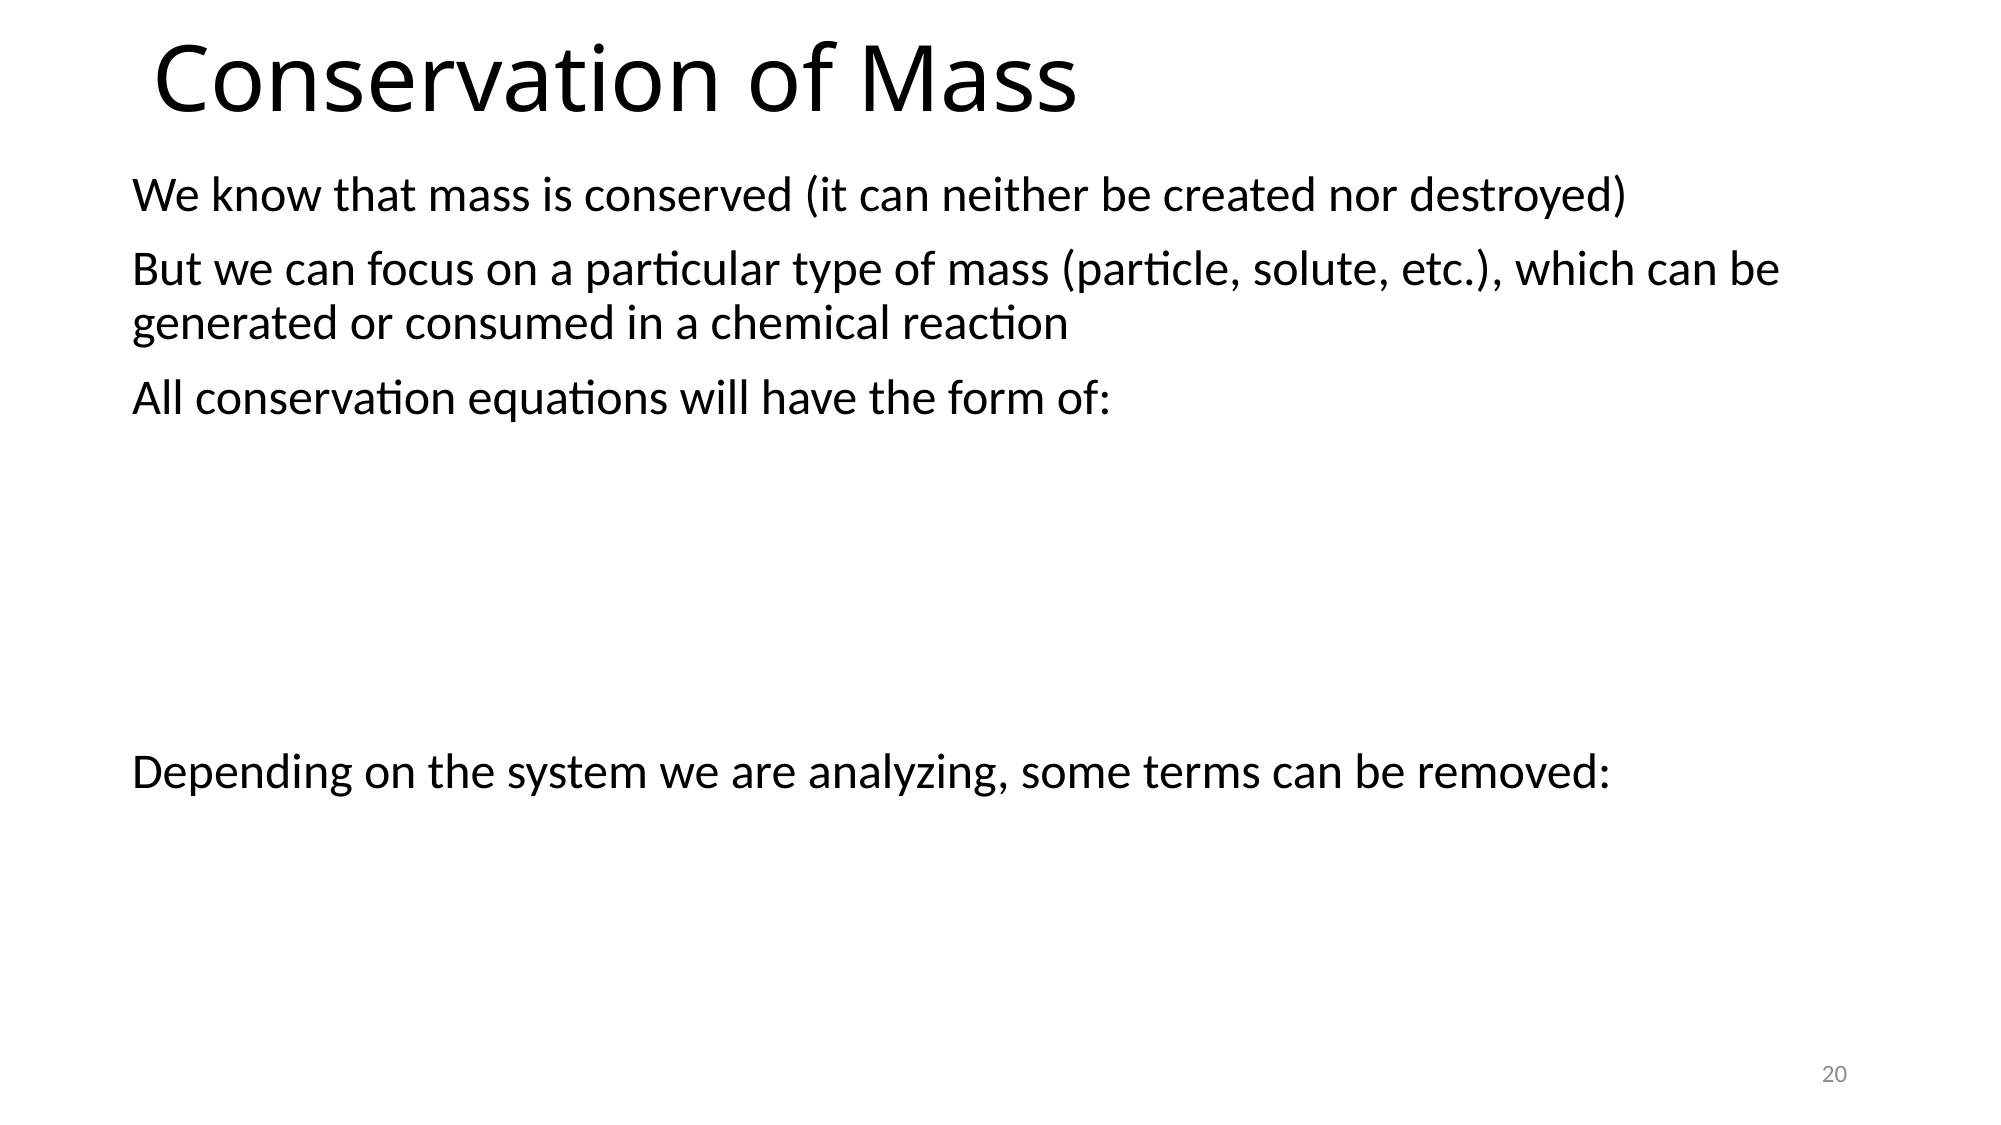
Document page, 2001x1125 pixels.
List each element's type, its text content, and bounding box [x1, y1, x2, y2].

title Conservation of Mass [137, 3, 1863, 161]
slide_number 20 [1412, 1042, 1863, 1103]
